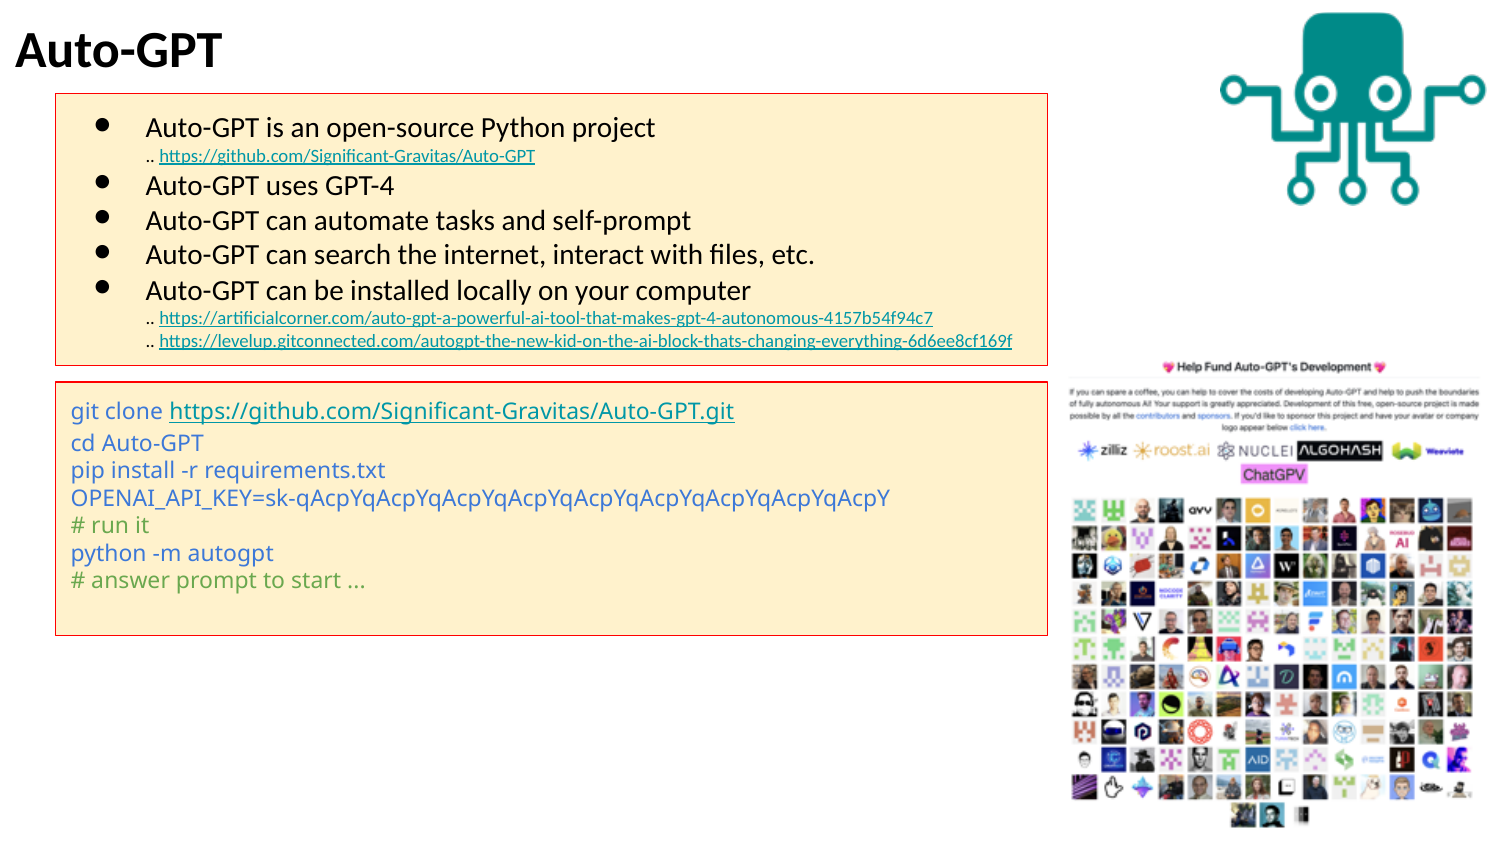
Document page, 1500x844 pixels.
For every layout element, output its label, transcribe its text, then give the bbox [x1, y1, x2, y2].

picture [1063, 352, 1487, 834]
text_box Auto-GPT [0, 0, 299, 93]
picture [1219, 12, 1487, 206]
text_box git clone https://github.com/Significant-Gravitas/Auto-GPT.git cd Auto-GPT pip install -r requirements.txt OPENAI_API_KEY=sk-qAcpYqAcpYqAcpYqAcpYqAcpYqAcpYqAcpYqAcpYqAcpY # run it python -m autogpt # answer prompt to start ... [55, 381, 1048, 636]
text_box Auto-GPT is an open-source Python project .. https://github.com/Significant-Gravitas/Auto-GPT Auto-GPT uses GPT-4 Auto-GPT can automate tasks and self-prompt Auto-GPT can search the internet, interact with files, etc. Auto-GPT can be installed locally on your computer .. https://artificialcorner.com/auto-gpt-a-powerful-ai-tool-that-makes-gpt-4-autonomous-4157b54f94c7 .. https://levelup.gitconnected.com/autogpt-the-new-kid-on-the-ai-block-thats-changing-everything-6d6ee8cf169f [55, 93, 1048, 366]
